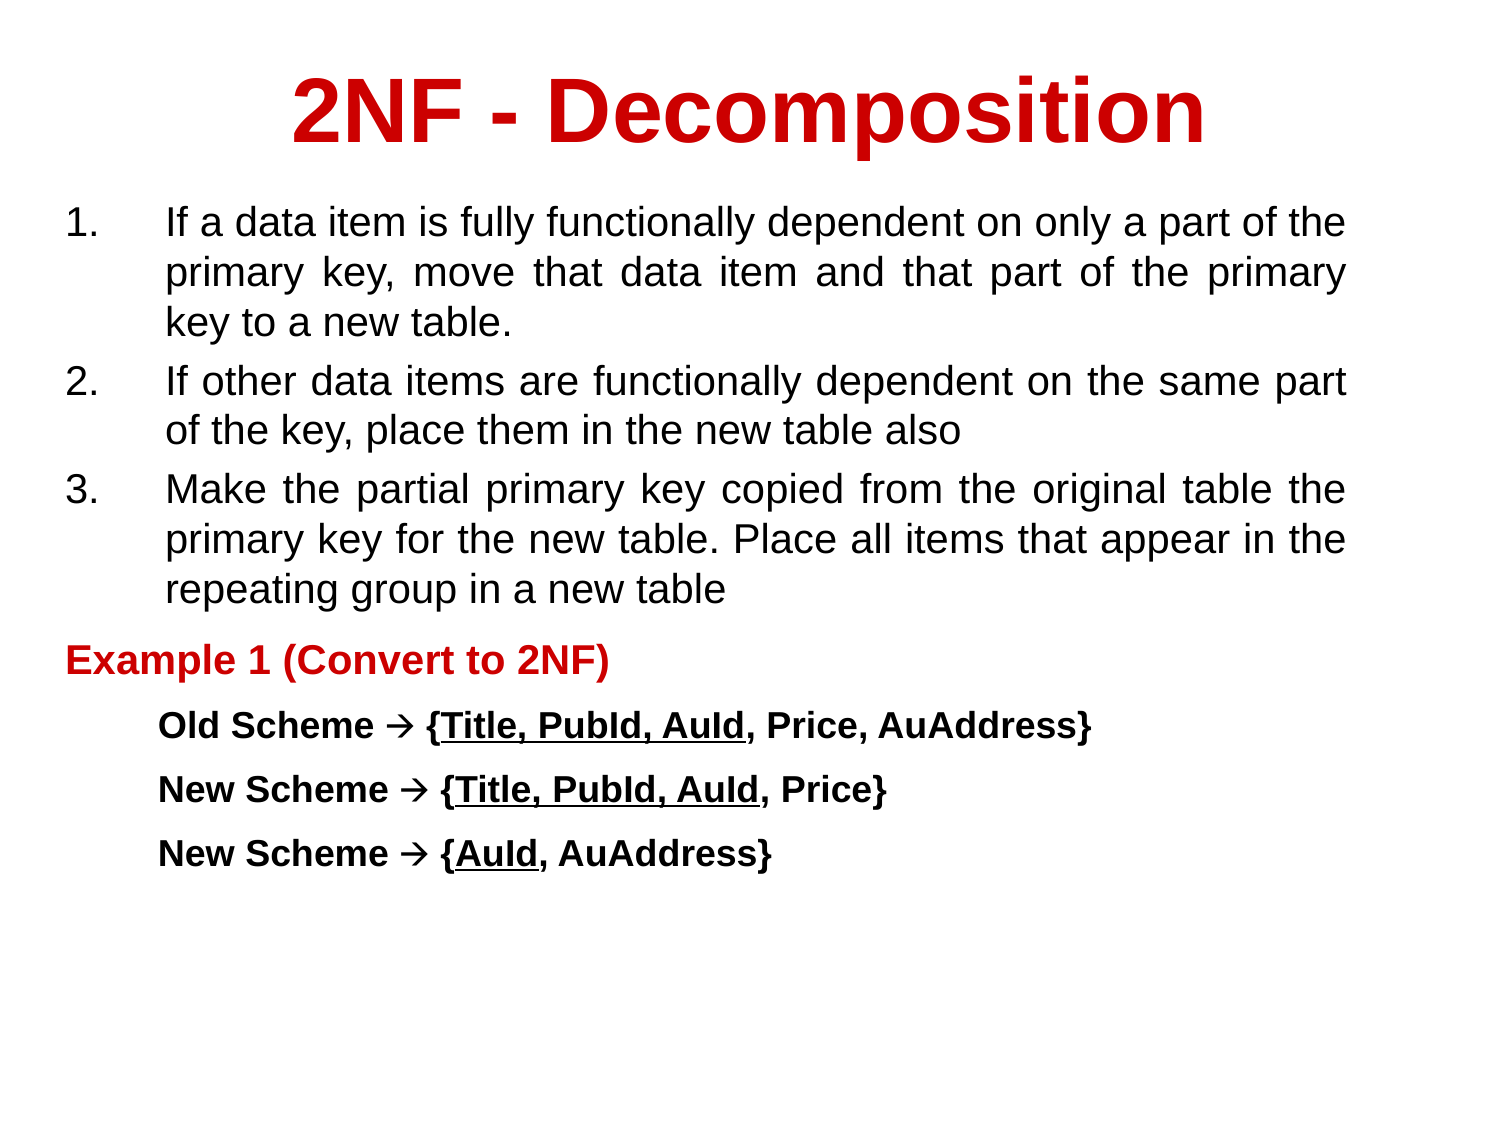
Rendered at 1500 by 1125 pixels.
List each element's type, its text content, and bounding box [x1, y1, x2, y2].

list If a data item is fully functionally dependent on only a part of the primary key, move that data item and that part of the primary key to a new table. If other data items are functionally dependent on the same part of the key, place them in the new table also Make the partial primary key copied from the original table the primary key for the new table. Place all items that appear in the repeating group in a new table Example 1 (Convert to 2NF) Old Scheme 🡪 {Title, PubId, AuId, Price, AuAddress} New Scheme 🡪 {Title, PubId, AuId, Price} New Scheme 🡪 {AuId, AuAddress} [50, 187, 1363, 1038]
text_box 2NF - Decomposition [112, 12, 1388, 200]
